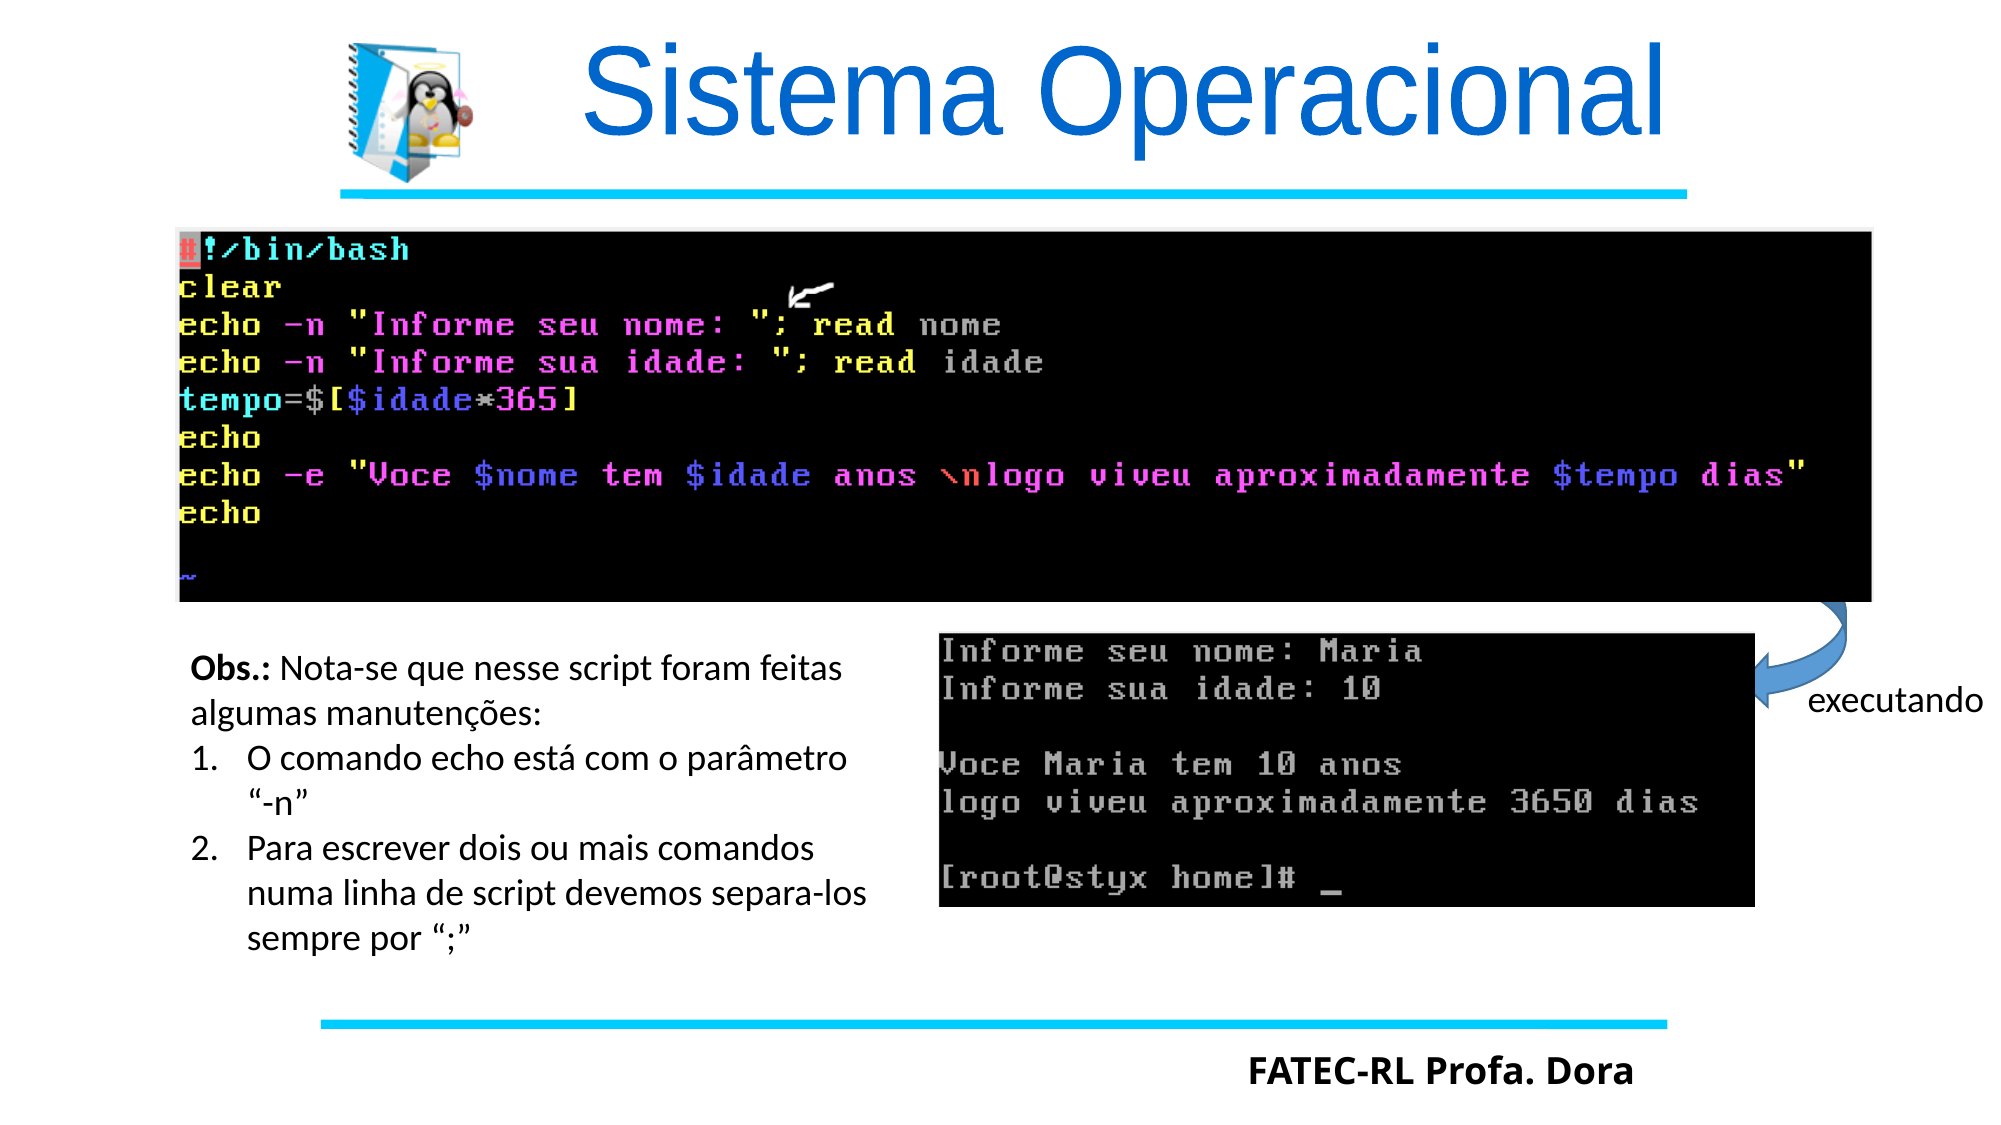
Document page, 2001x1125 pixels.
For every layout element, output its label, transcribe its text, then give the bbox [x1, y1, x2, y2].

text_box executando [1792, 667, 2000, 728]
picture [938, 631, 1755, 907]
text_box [320, 42, 1719, 227]
text_box [1755, 602, 1847, 710]
text_box Obs.: Nota-se que nesse script foram feitas algumas manutenções: O comando echo está com o parâmetro “-n” Para escrever dois ou mais comandos numa linha de script devemos separa-los sempre por “;” [175, 635, 320, 965]
picture [175, 227, 1874, 602]
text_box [320, 602, 1719, 1100]
